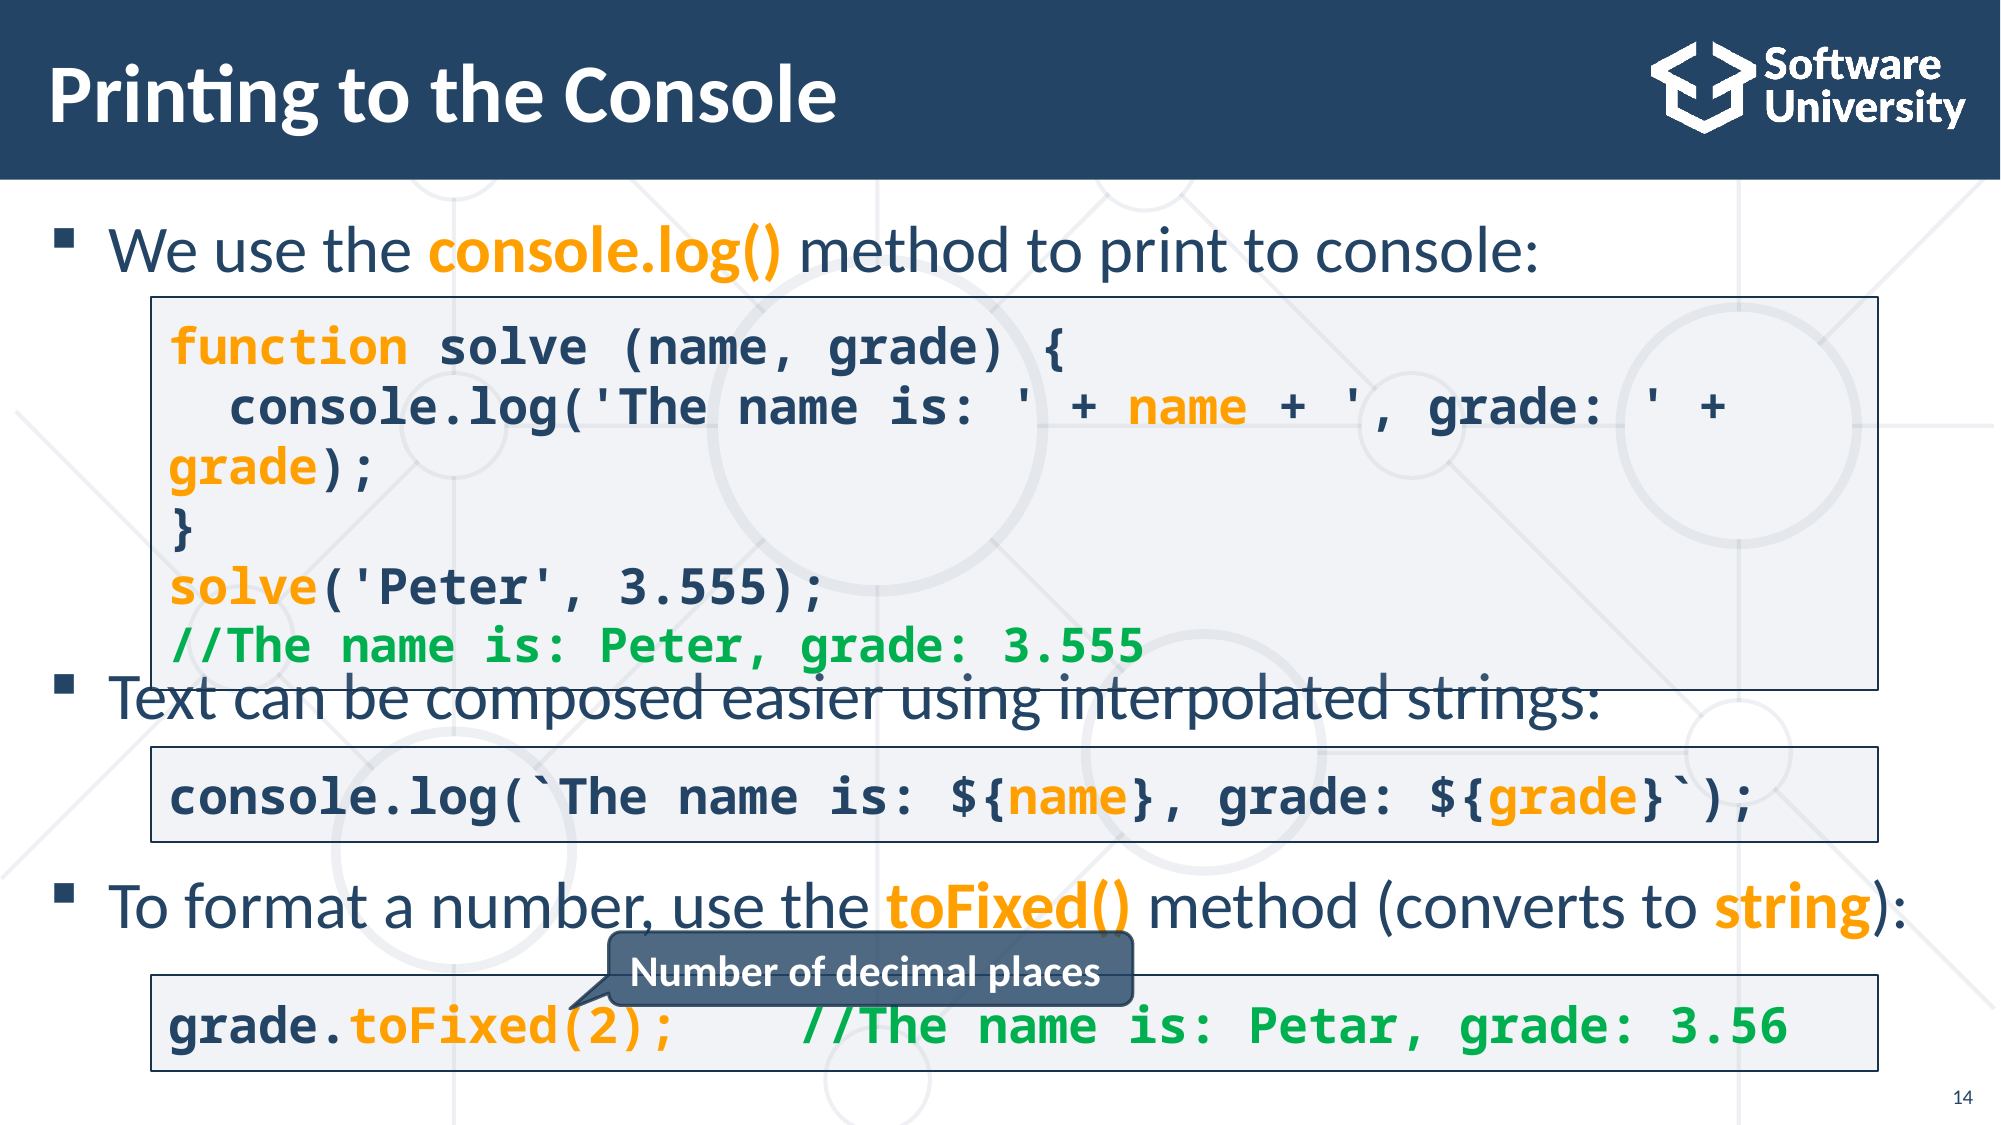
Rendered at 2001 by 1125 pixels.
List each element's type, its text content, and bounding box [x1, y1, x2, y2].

text_box Number of decimal places [568, 929, 1135, 1011]
slide_number 14 [1927, 1067, 1989, 1117]
text_box function solve (name, grade) { console.log('The name is: ' + name + ', grade: ' + grade); } solve('Peter', 3.555); //The name is: Peter, grade: 3.555 [151, 296, 1879, 690]
text_box grade.toFixed(2); //The name is: Petar, grade: 3.56 [151, 975, 1879, 1071]
list We use the console.log() method to print to console: Text can be composed easier using interpolated strings: To format a number, use the toFixed() method (converts to string): [31, 196, 1970, 1104]
title Printing to the Console [31, 16, 1625, 162]
text_box console.log(`The name is: ${name}, grade: ${grade}`); [151, 746, 1879, 842]
picture [1651, 41, 1966, 134]
